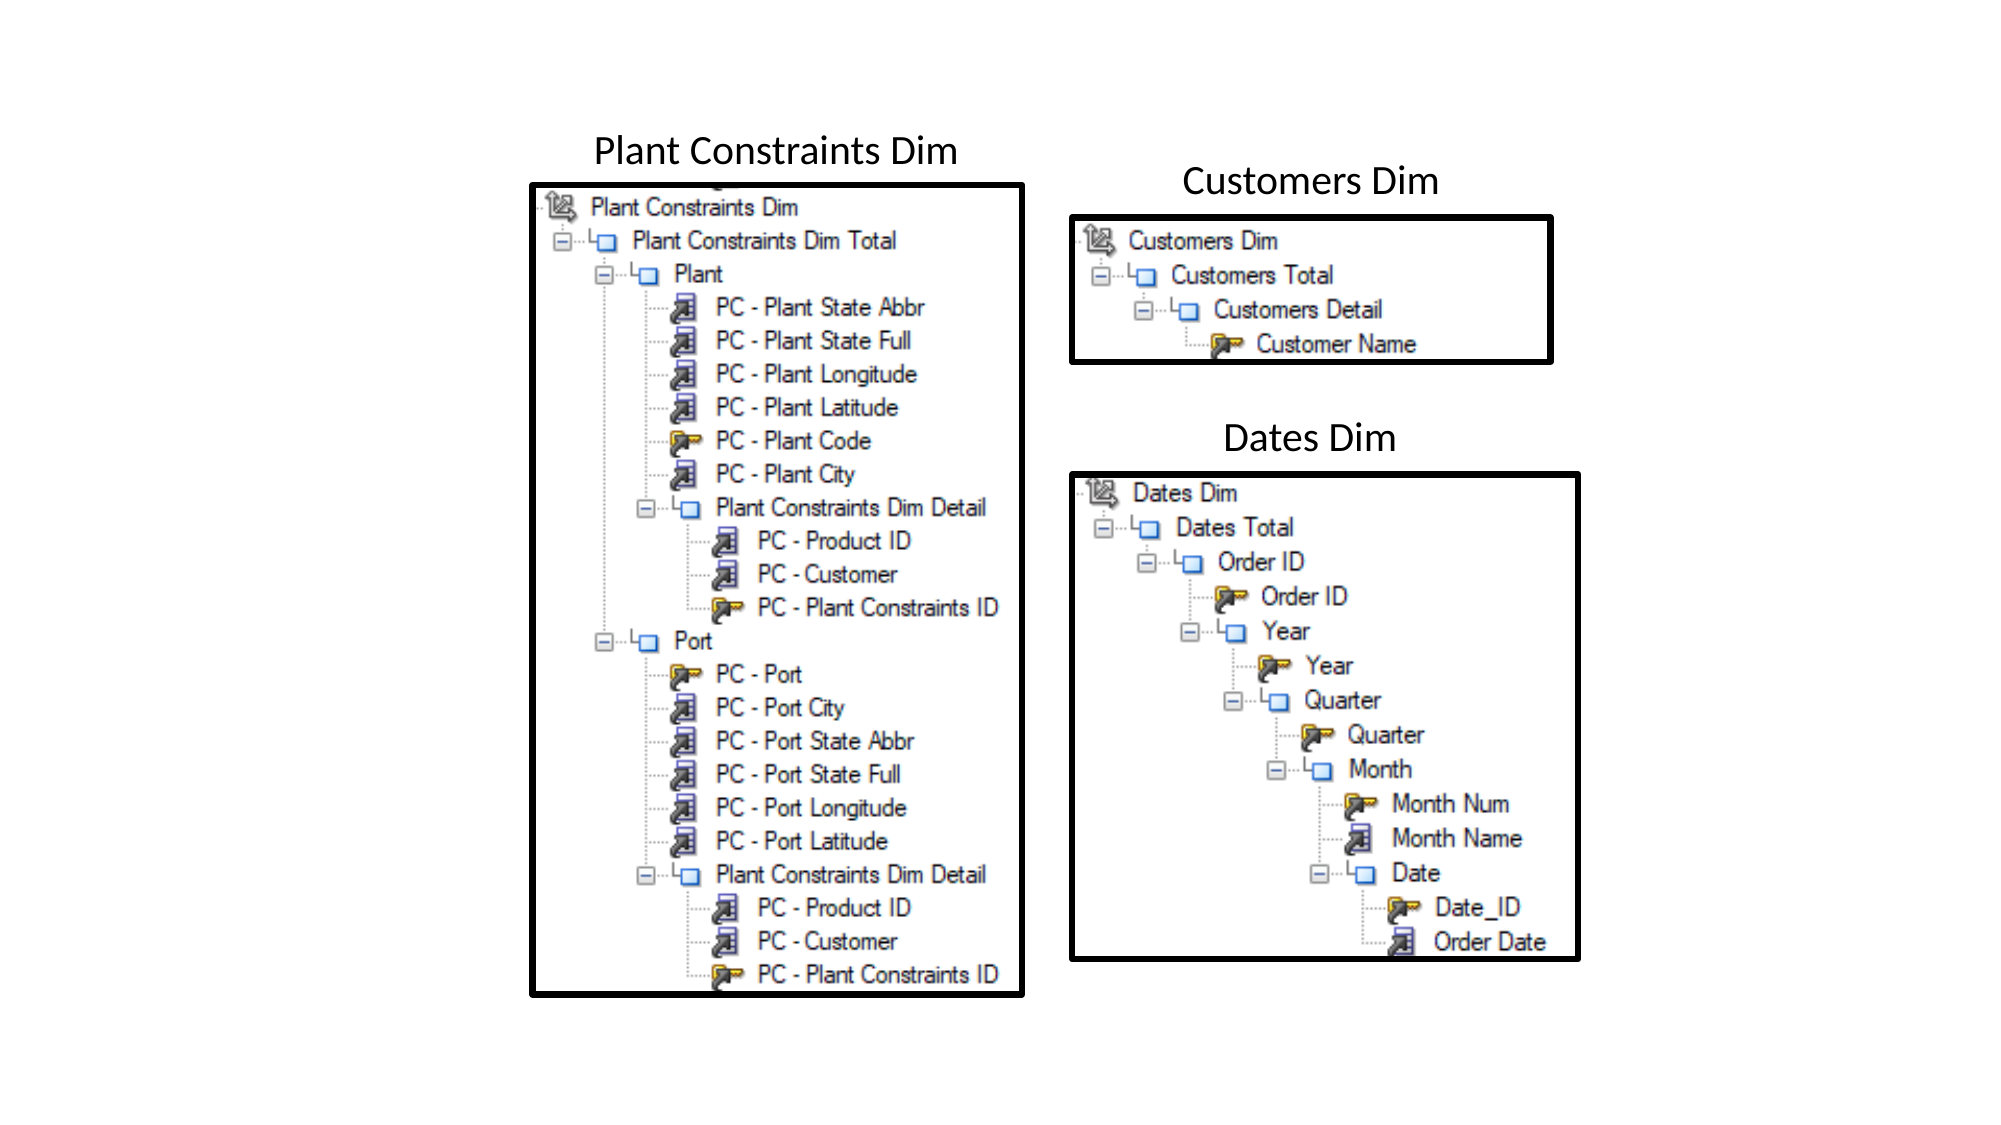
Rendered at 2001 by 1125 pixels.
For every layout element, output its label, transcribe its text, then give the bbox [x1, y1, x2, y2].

picture [1075, 220, 1548, 359]
text_box Plant Constraints Dim [579, 115, 974, 181]
text_box Dates Dim [1208, 402, 1413, 467]
picture [1075, 477, 1576, 957]
picture [535, 187, 1019, 992]
text_box Customers Dim [1167, 145, 1455, 211]
